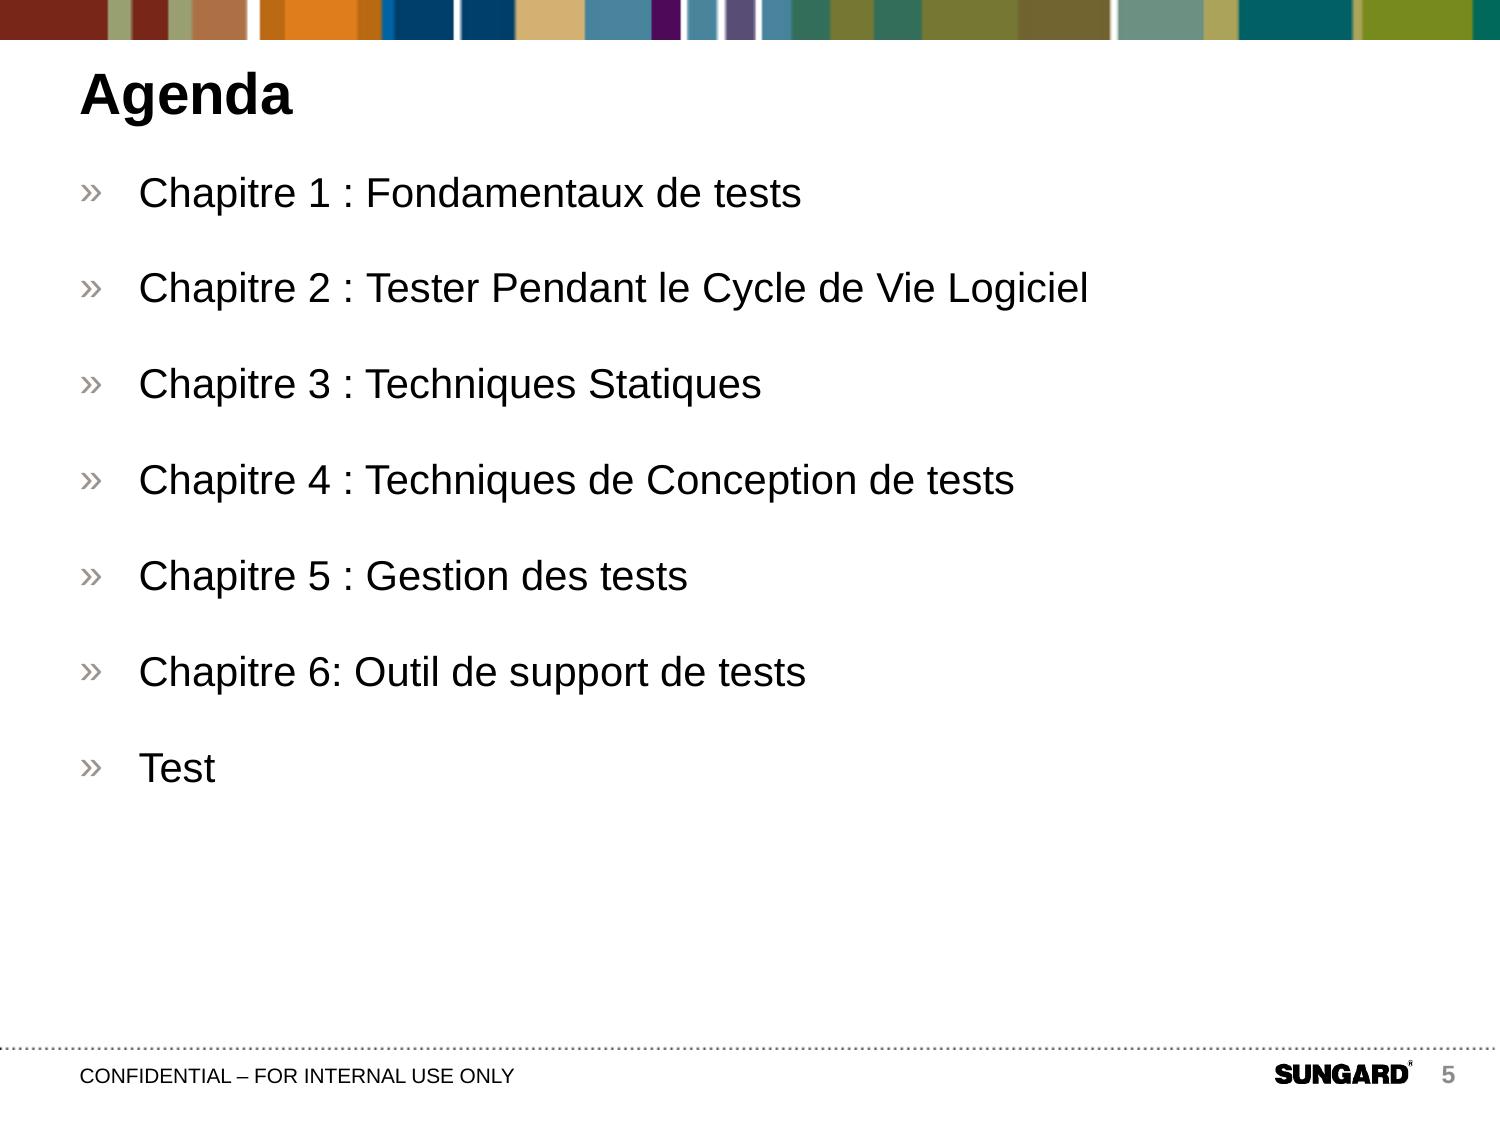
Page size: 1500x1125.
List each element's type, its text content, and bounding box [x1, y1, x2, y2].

picture [0, 0, 1500, 40]
title Agenda [79, 55, 1456, 146]
picture [0, 1043, 1500, 1050]
slide_number 5 [1396, 1058, 1456, 1088]
picture [1275, 1060, 1396, 1084]
list Chapitre 1 : Fondamentaux de tests Chapitre 2 : Tester Pendant le Cycle de Vie Logiciel Chapitre 3 : Techniques Statiques Chapitre 4 : Techniques de Conception de tests Chapitre 5 : Gestion des tests Chapitre 6: Outil de support de tests Test [79, 165, 1456, 1022]
